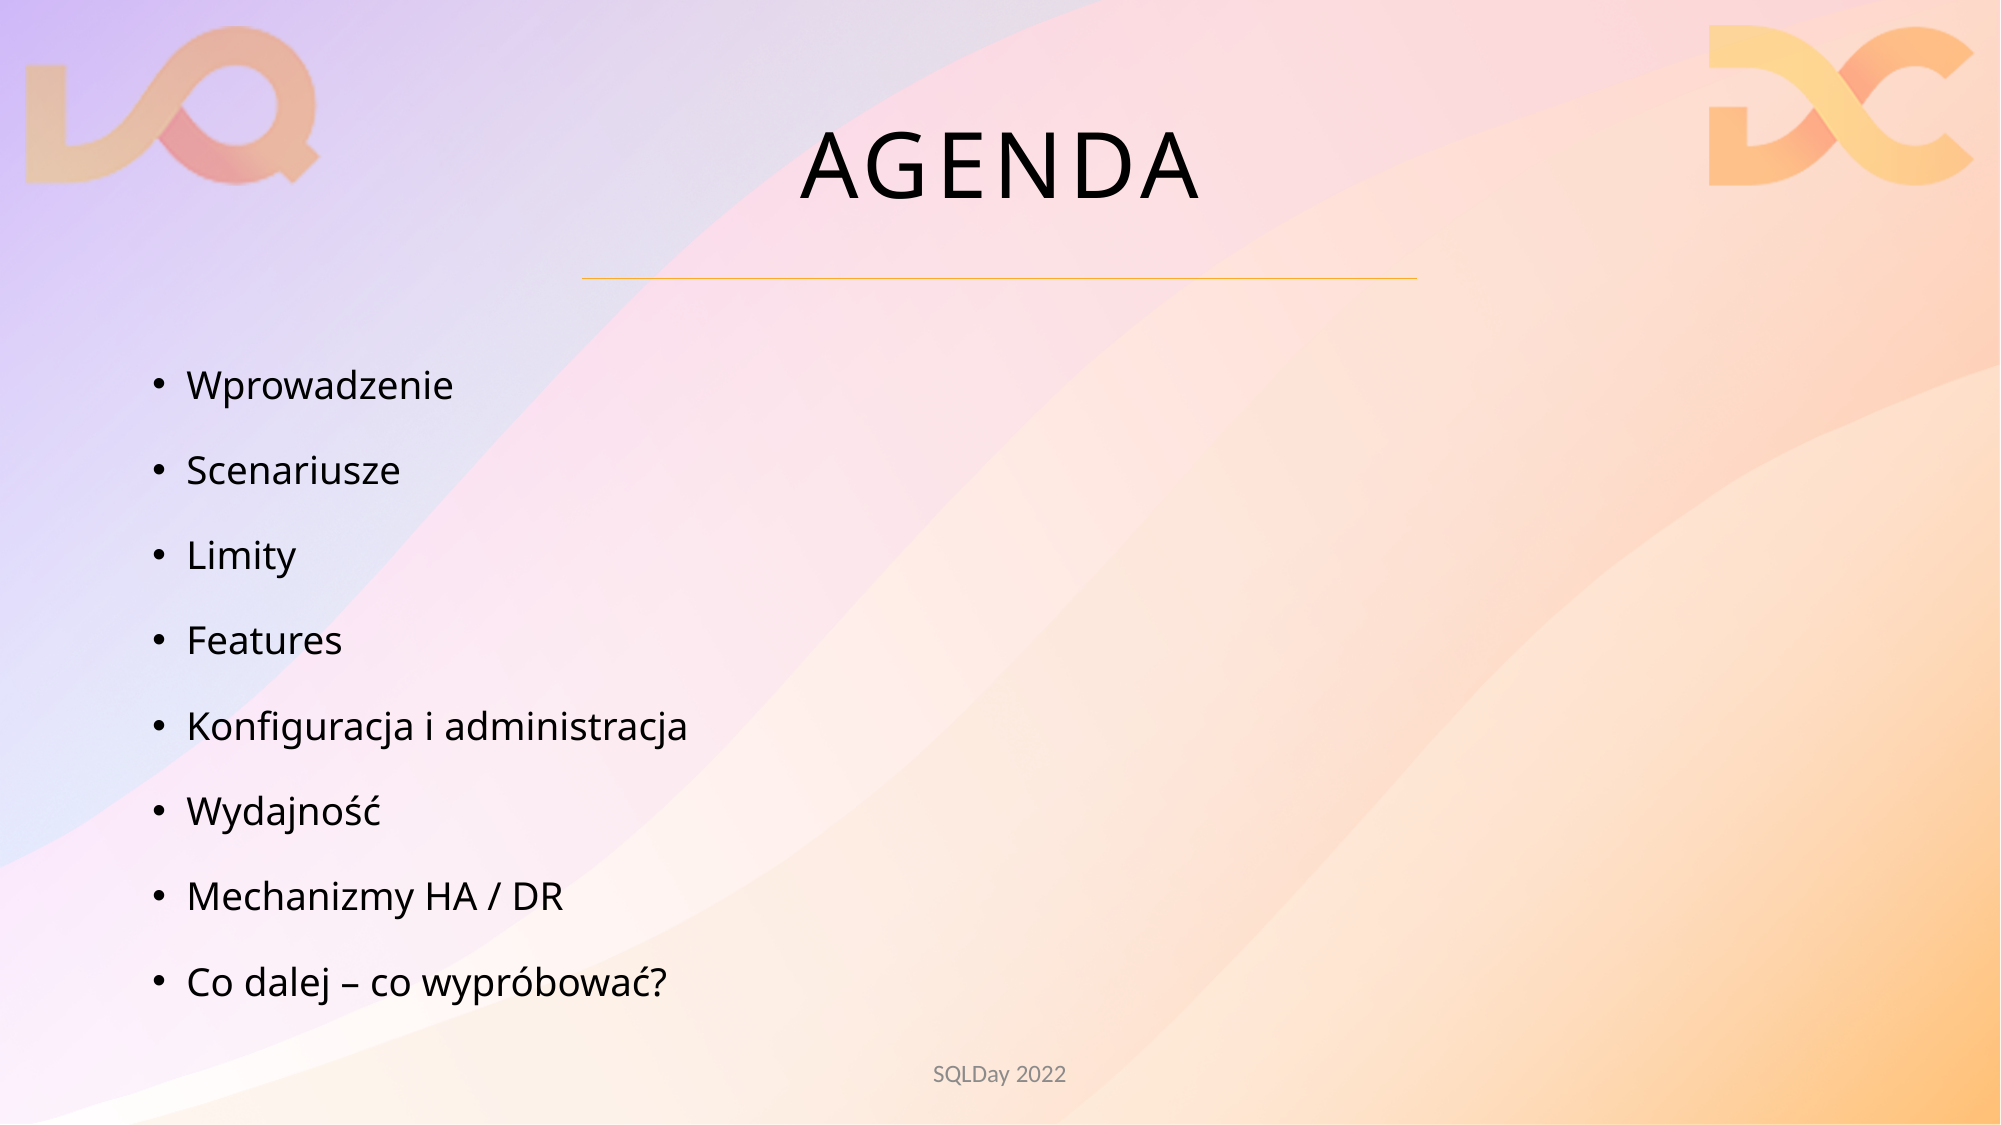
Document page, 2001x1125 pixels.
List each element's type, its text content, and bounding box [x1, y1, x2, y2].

footer SQLDay 2022 [662, 1042, 1338, 1103]
title AGENDA [137, 59, 1863, 278]
picture [0, 0, 2001, 1125]
list Wprowadzenie Scenariusze Limity Features Konfiguracja i administracja Wydajność Mechanizmy HA / DR Co dalej – co wypróbować? [137, 329, 1863, 1014]
